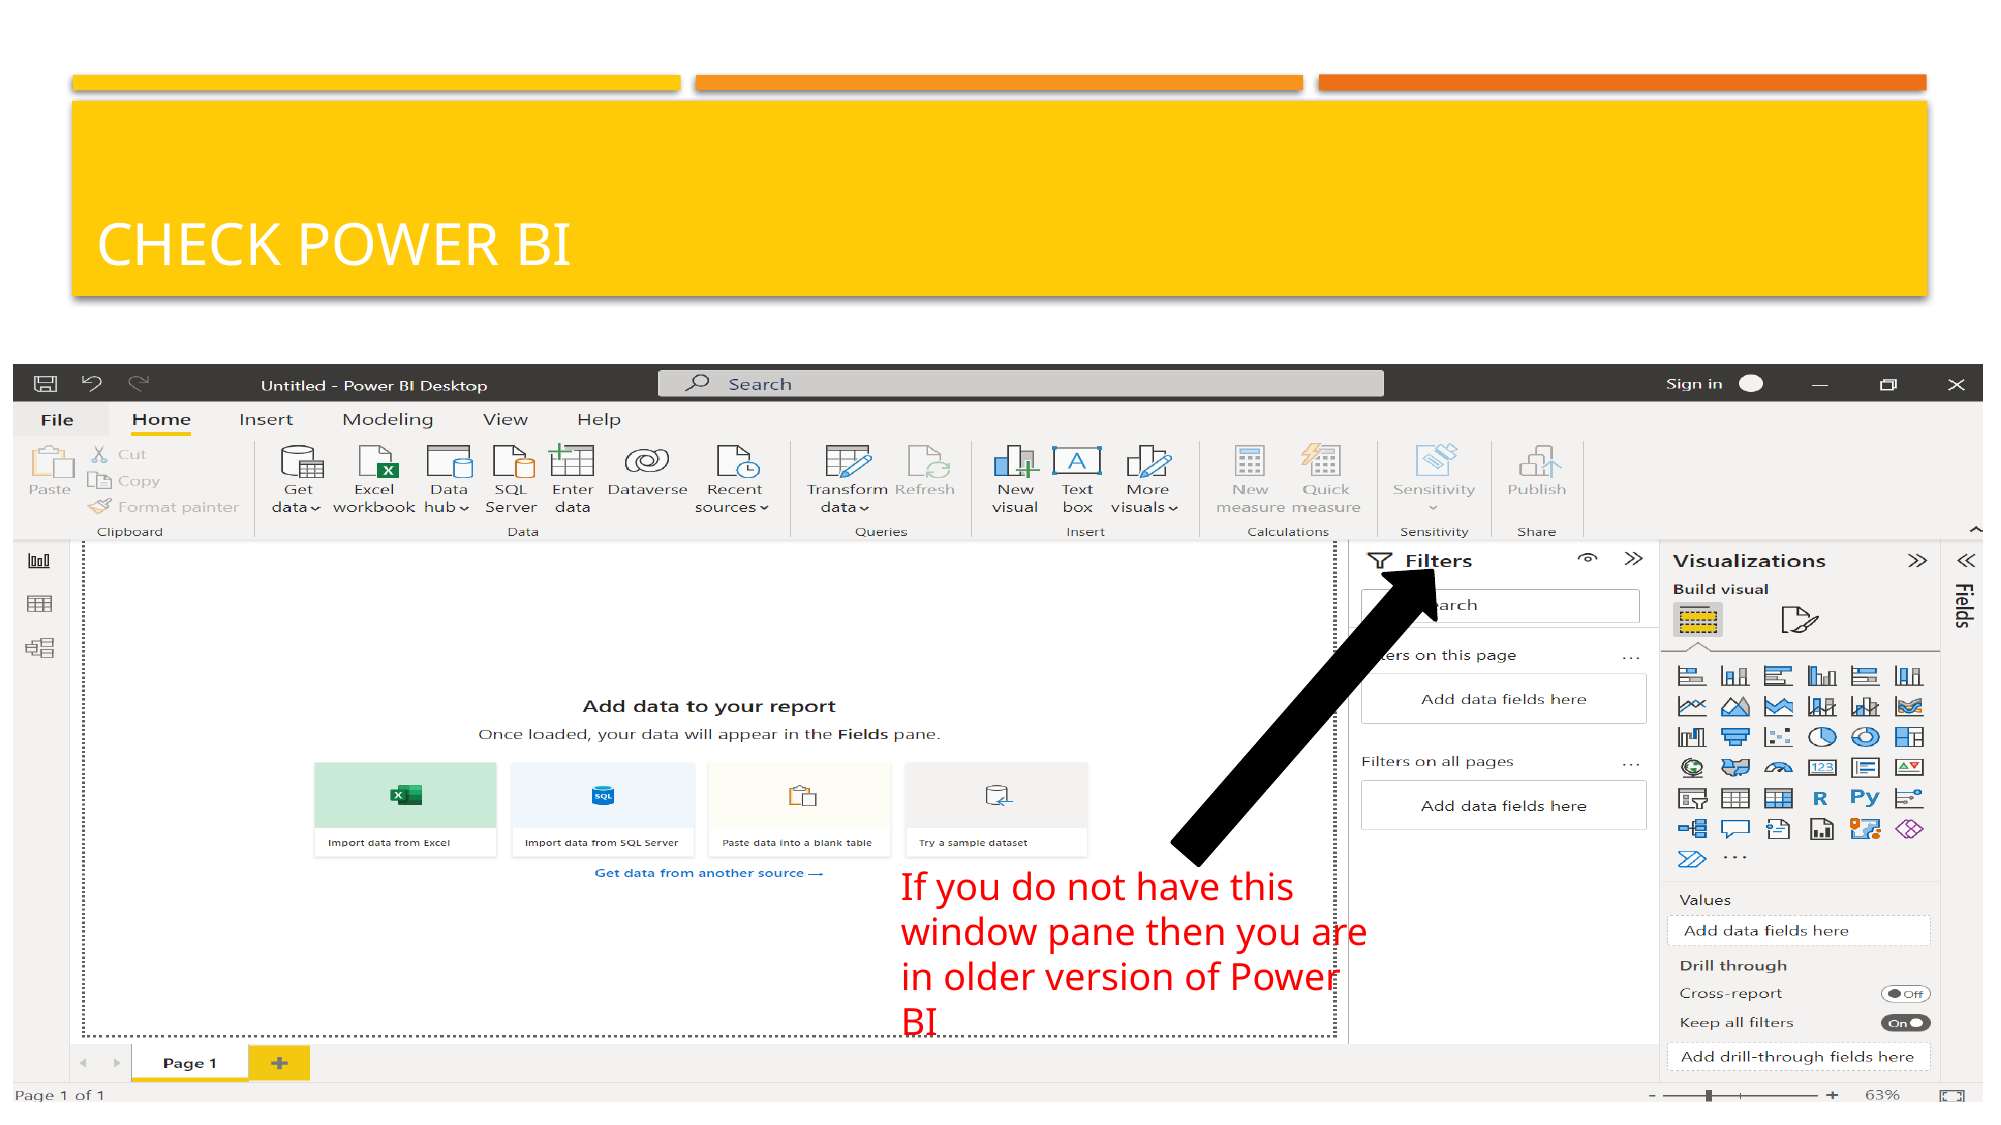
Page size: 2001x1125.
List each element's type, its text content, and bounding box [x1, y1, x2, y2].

title check power bi [81, 118, 1891, 285]
picture [13, 364, 1983, 1102]
